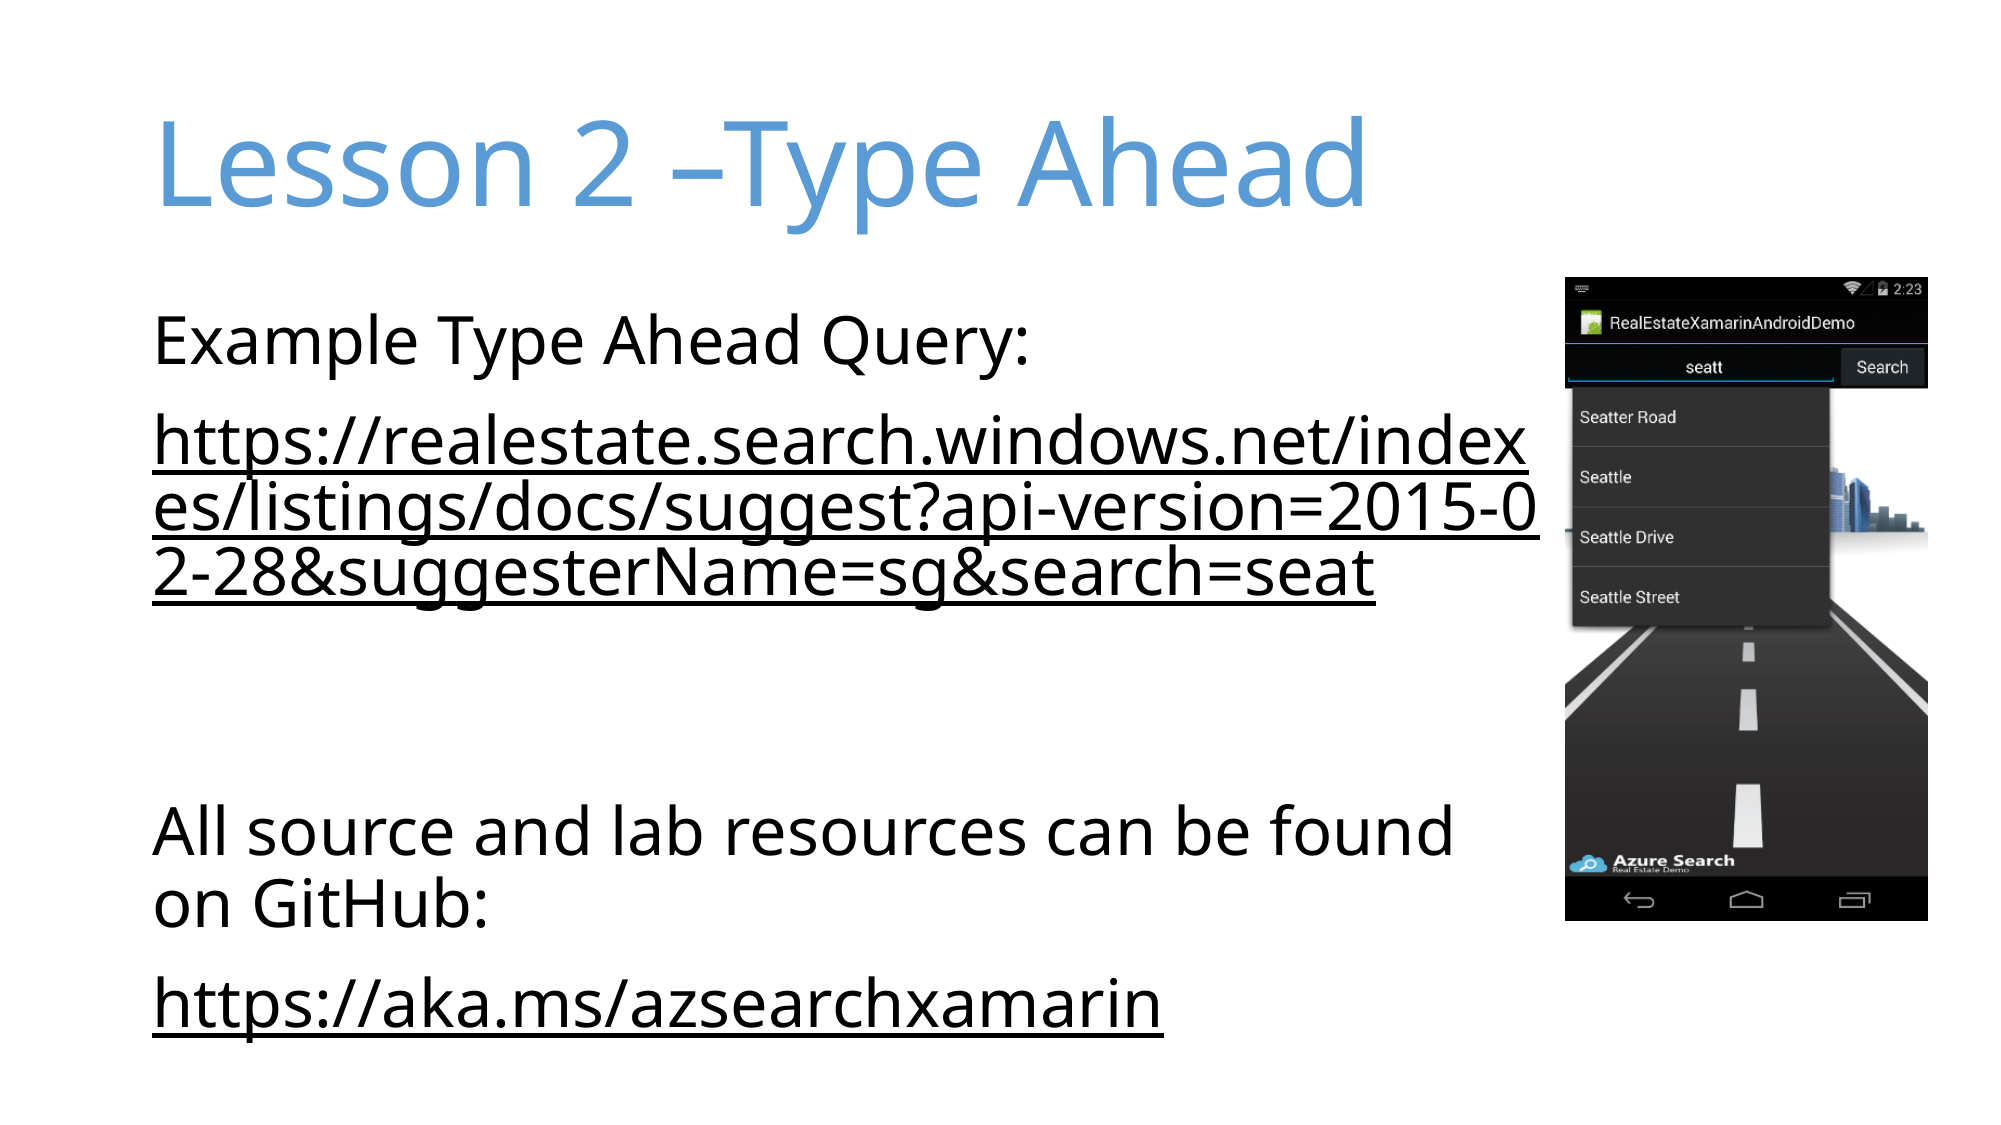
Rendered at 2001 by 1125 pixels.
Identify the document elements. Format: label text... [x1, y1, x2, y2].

list Example Type Ahead Query: https://realestate.search.windows.net/indexes/listings/docs/suggest?api-version=2015-02-28&suggesterName=sg&search=seat All source and lab resources can be found on GitHub: https://aka.ms/azsearchxamarin [137, 299, 1566, 1072]
title Lesson 2 –Type Ahead [137, 59, 1863, 278]
picture [1565, 277, 1928, 921]
